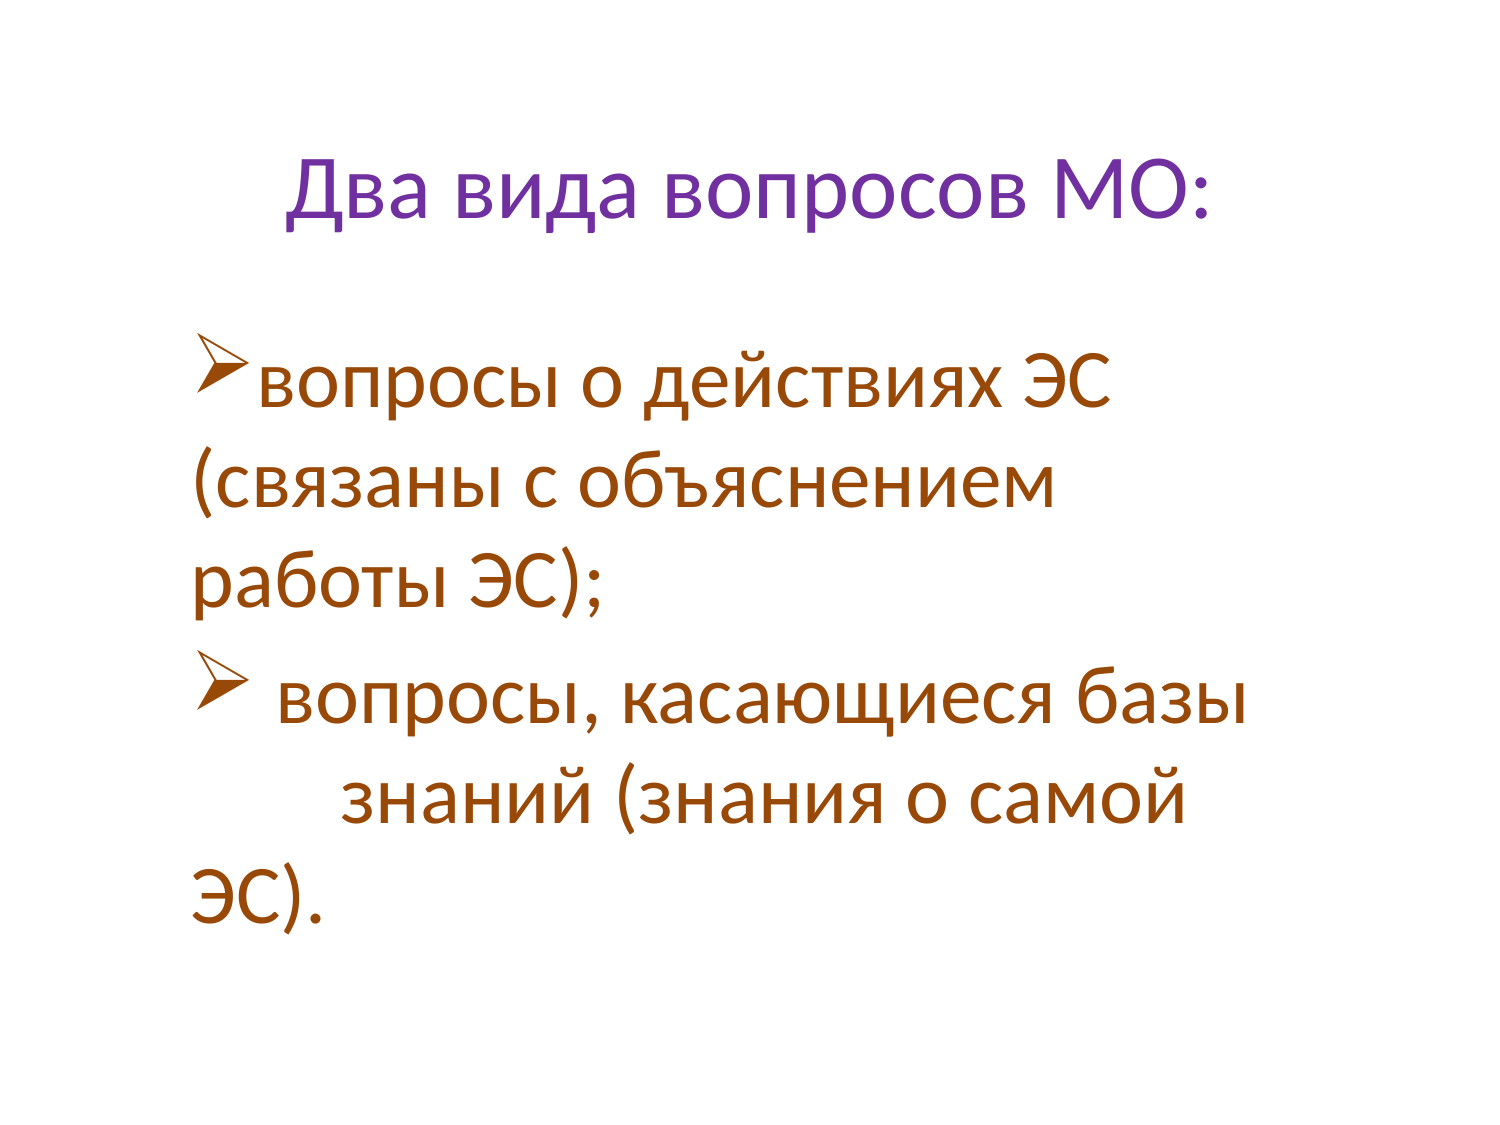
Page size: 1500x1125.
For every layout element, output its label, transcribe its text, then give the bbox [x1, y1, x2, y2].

subtitle вопросы о действиях ЭС (связаны с объяснением работы ЭС); вопросы, касающиеся базы знаний (знания о самой ЭС). [175, 316, 1336, 1032]
title Два вида вопросов МО: [112, 93, 1388, 270]
